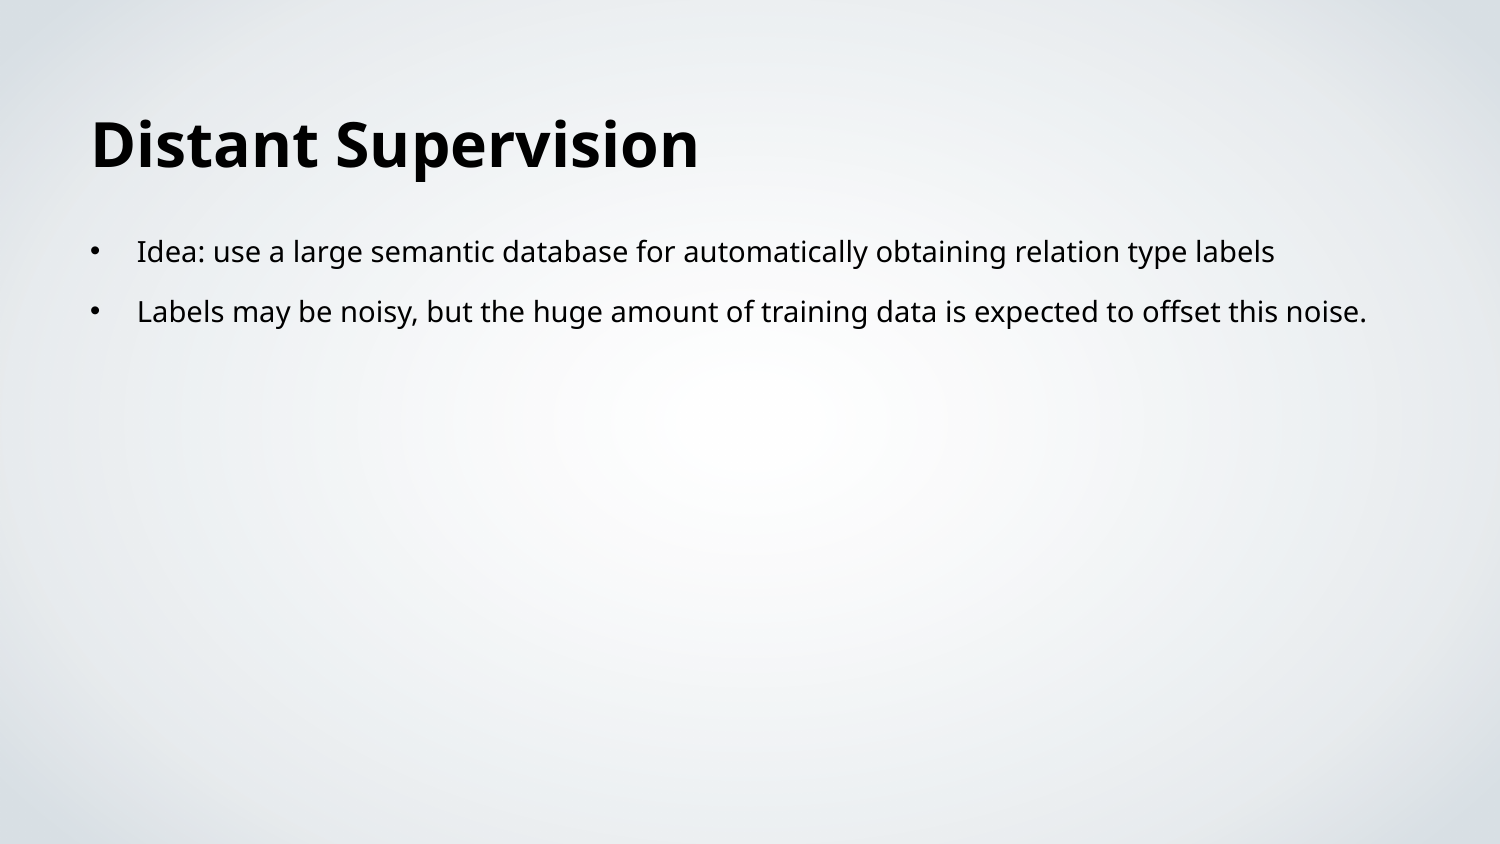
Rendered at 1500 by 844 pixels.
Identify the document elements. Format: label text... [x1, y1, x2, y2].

picture [0, 0, 1500, 844]
text_box Idea: use a large semantic database for automatically obtaining relation type labels Labels may be noisy, but the huge amount of training data is expected to offset this noise. [78, 227, 1447, 334]
text_box Distant Supervision [78, 99, 1447, 186]
